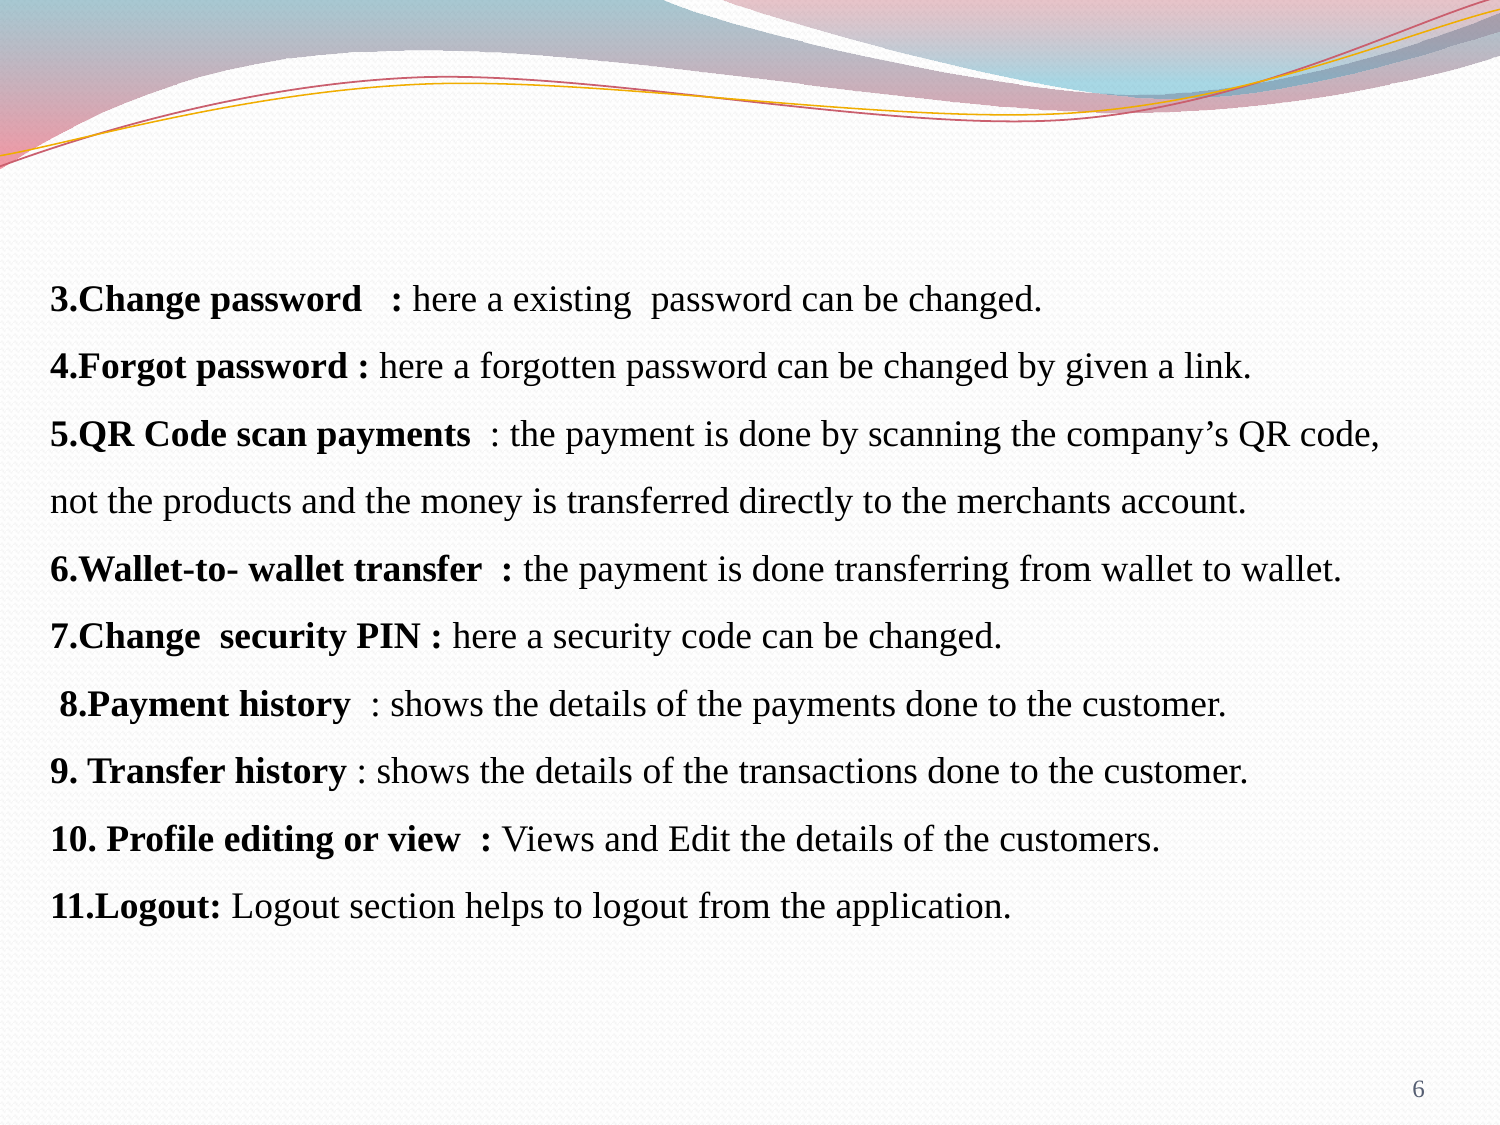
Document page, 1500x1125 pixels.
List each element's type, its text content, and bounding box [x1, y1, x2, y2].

text_box 3.Change password : here a existing password can be changed. 4.Forgot password : here a forgotten password can be changed by given a link. 5.QR Code scan payments : the payment is done by scanning the company’s QR code, not the products and the money is transferred directly to the merchants account. 6.Wallet-to- wallet transfer : the payment is done transferring from wallet to wallet. 7.Change security PIN : here a security code can be changed. 8.Payment history : shows the details of the payments done to the customer. 9. Transfer history : shows the details of the transactions done to the customer. 10. Profile editing or view : Views and Edit the details of the customers. 11.Logout: Logout section helps to logout from the application. [35, 199, 1454, 934]
slide_number 6 [1299, 1042, 1425, 1103]
